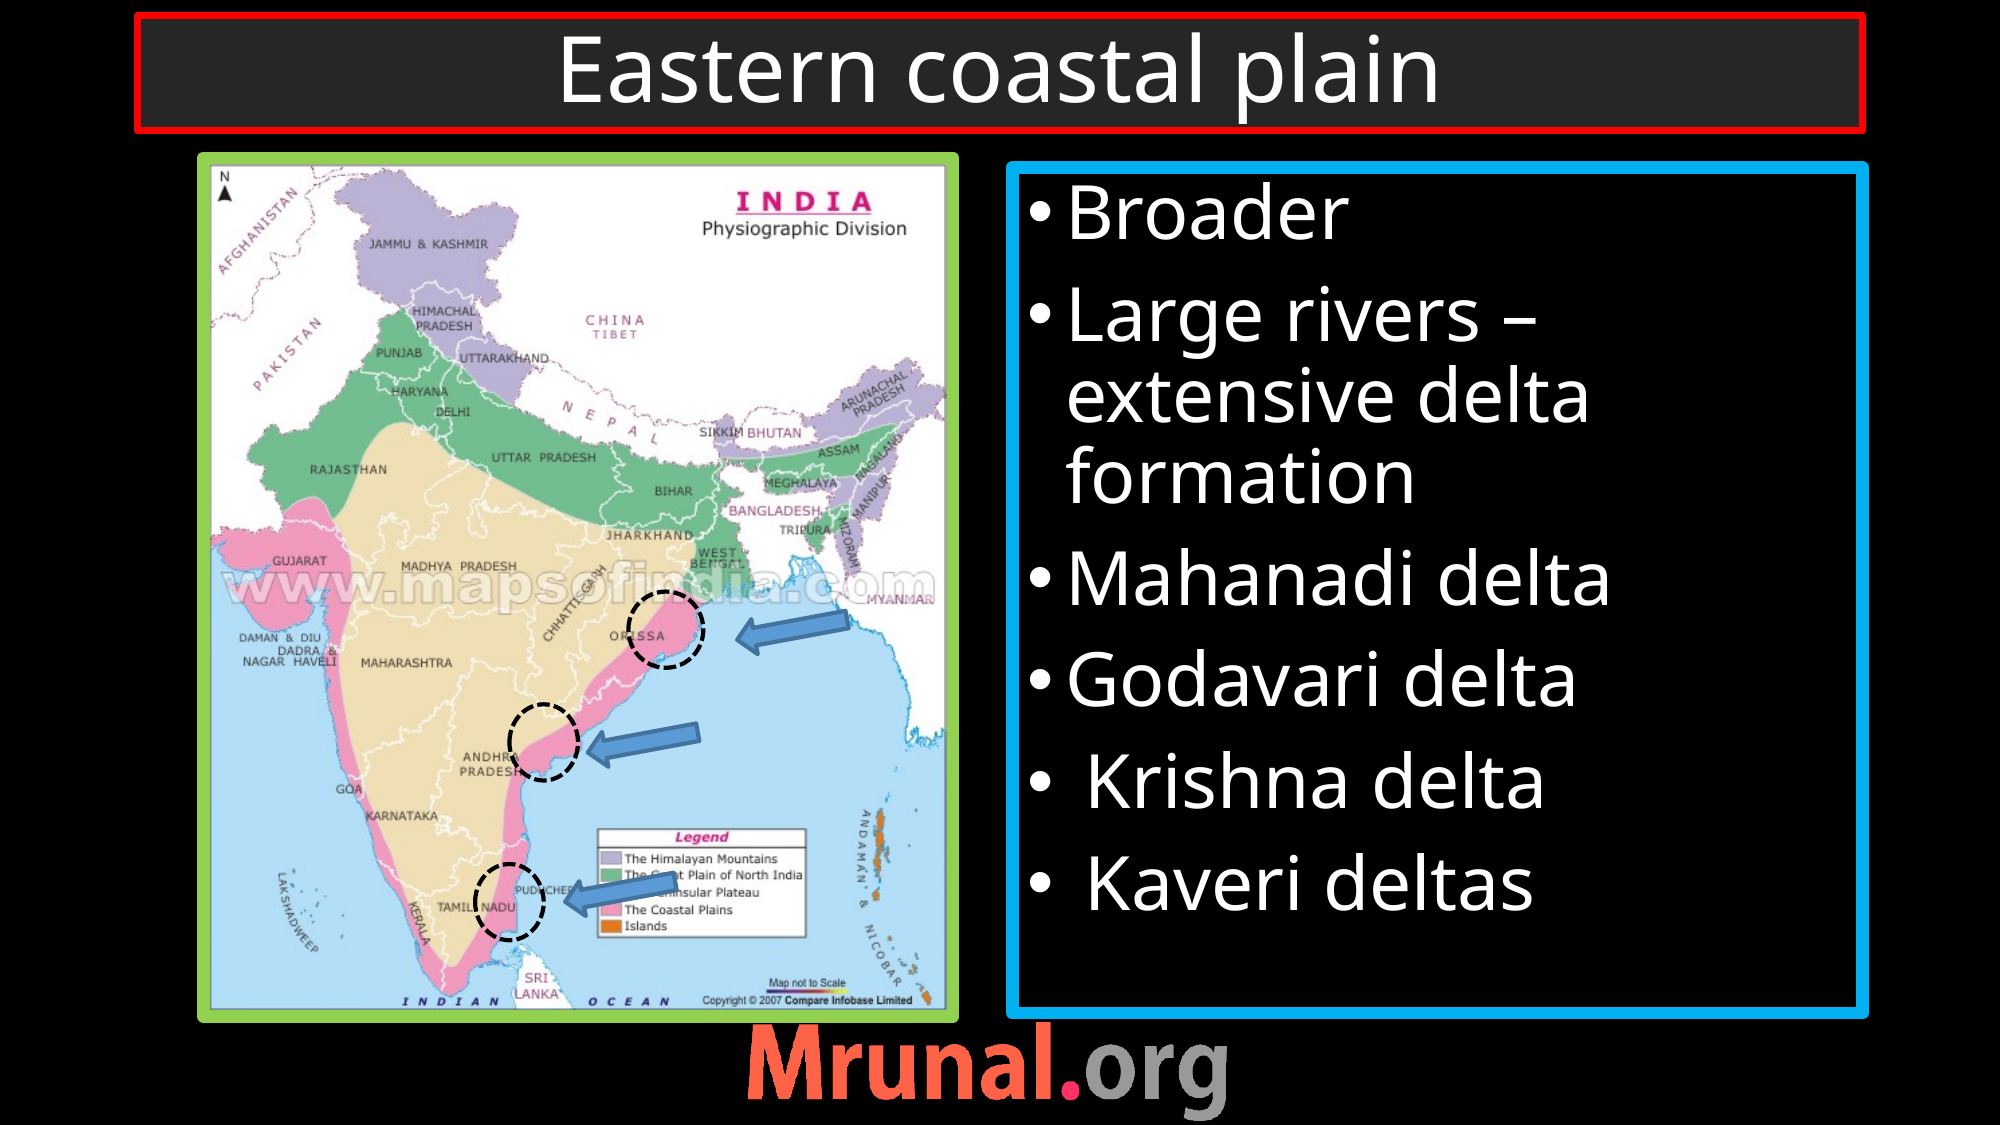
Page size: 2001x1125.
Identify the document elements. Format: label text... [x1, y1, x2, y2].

list Broader Large rivers –extensive delta formation Mahanadi delta Godavari delta Krishna delta Kaveri deltas [1006, 161, 1869, 1019]
picture [741, 1005, 1230, 1125]
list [209, 164, 947, 1011]
title Eastern coastal plain [134, 12, 1866, 134]
